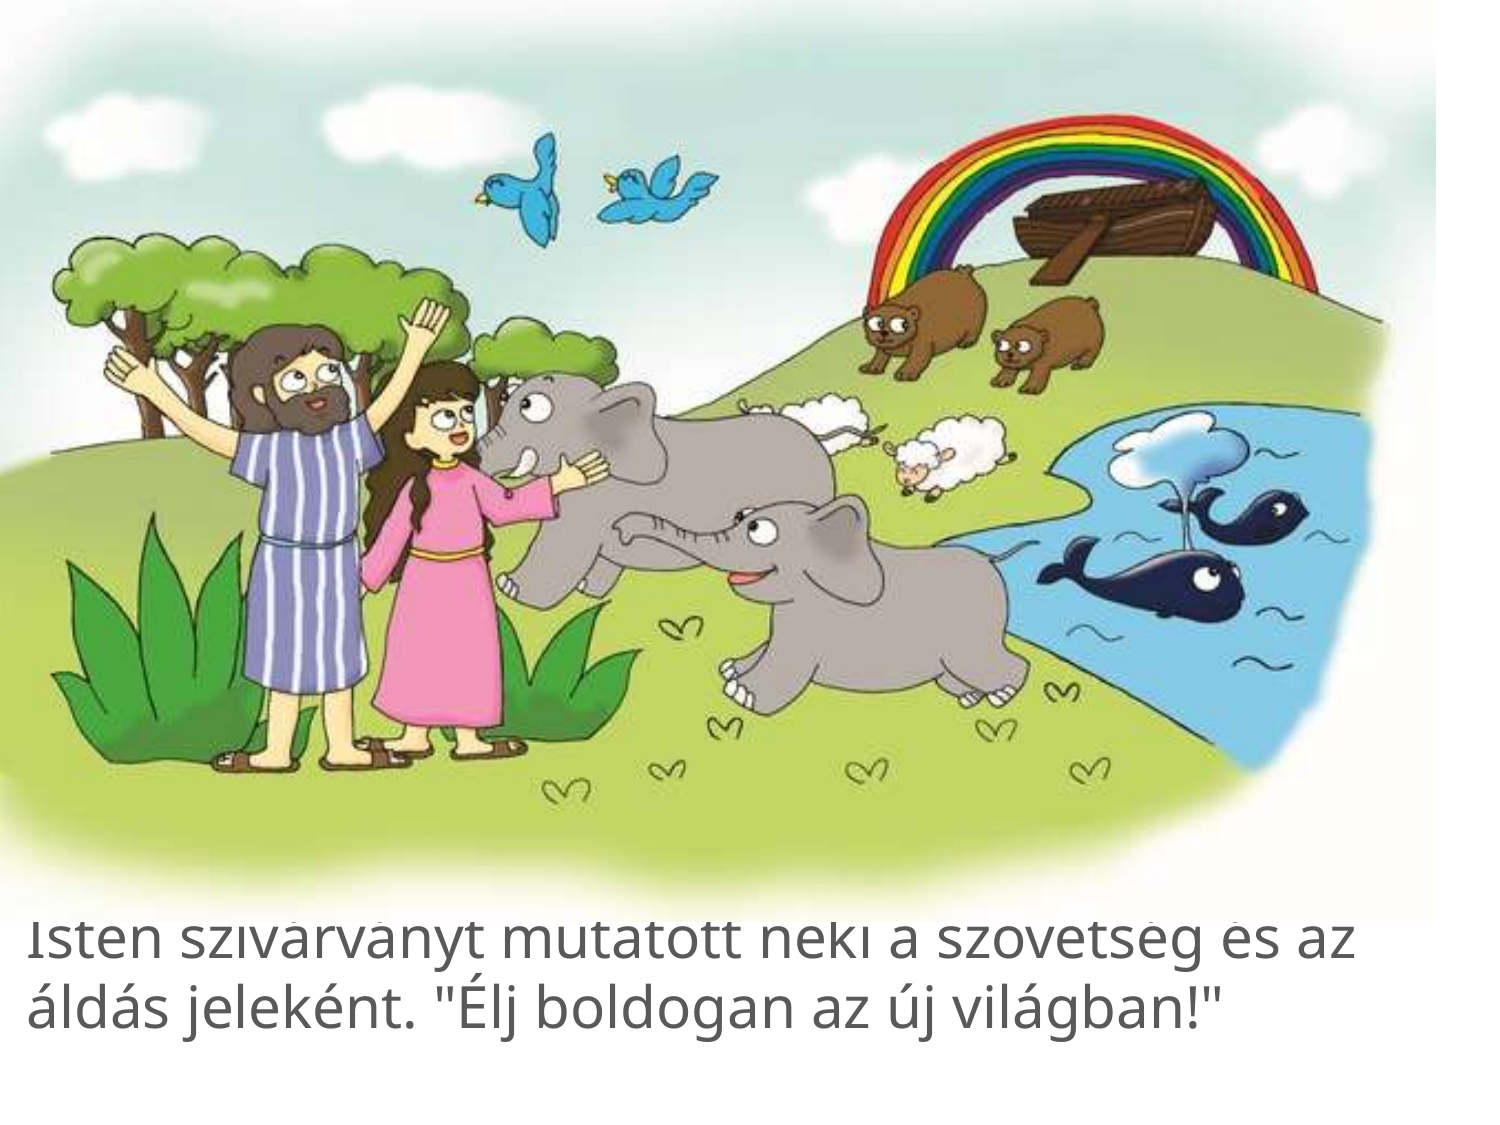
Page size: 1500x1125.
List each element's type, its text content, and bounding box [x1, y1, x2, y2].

picture [0, 0, 1436, 922]
text_box Isten szivárványt mutatott neki a szövetség és az áldás jeleként. "Élj boldogan az új világban!" [11, 893, 1498, 1048]
